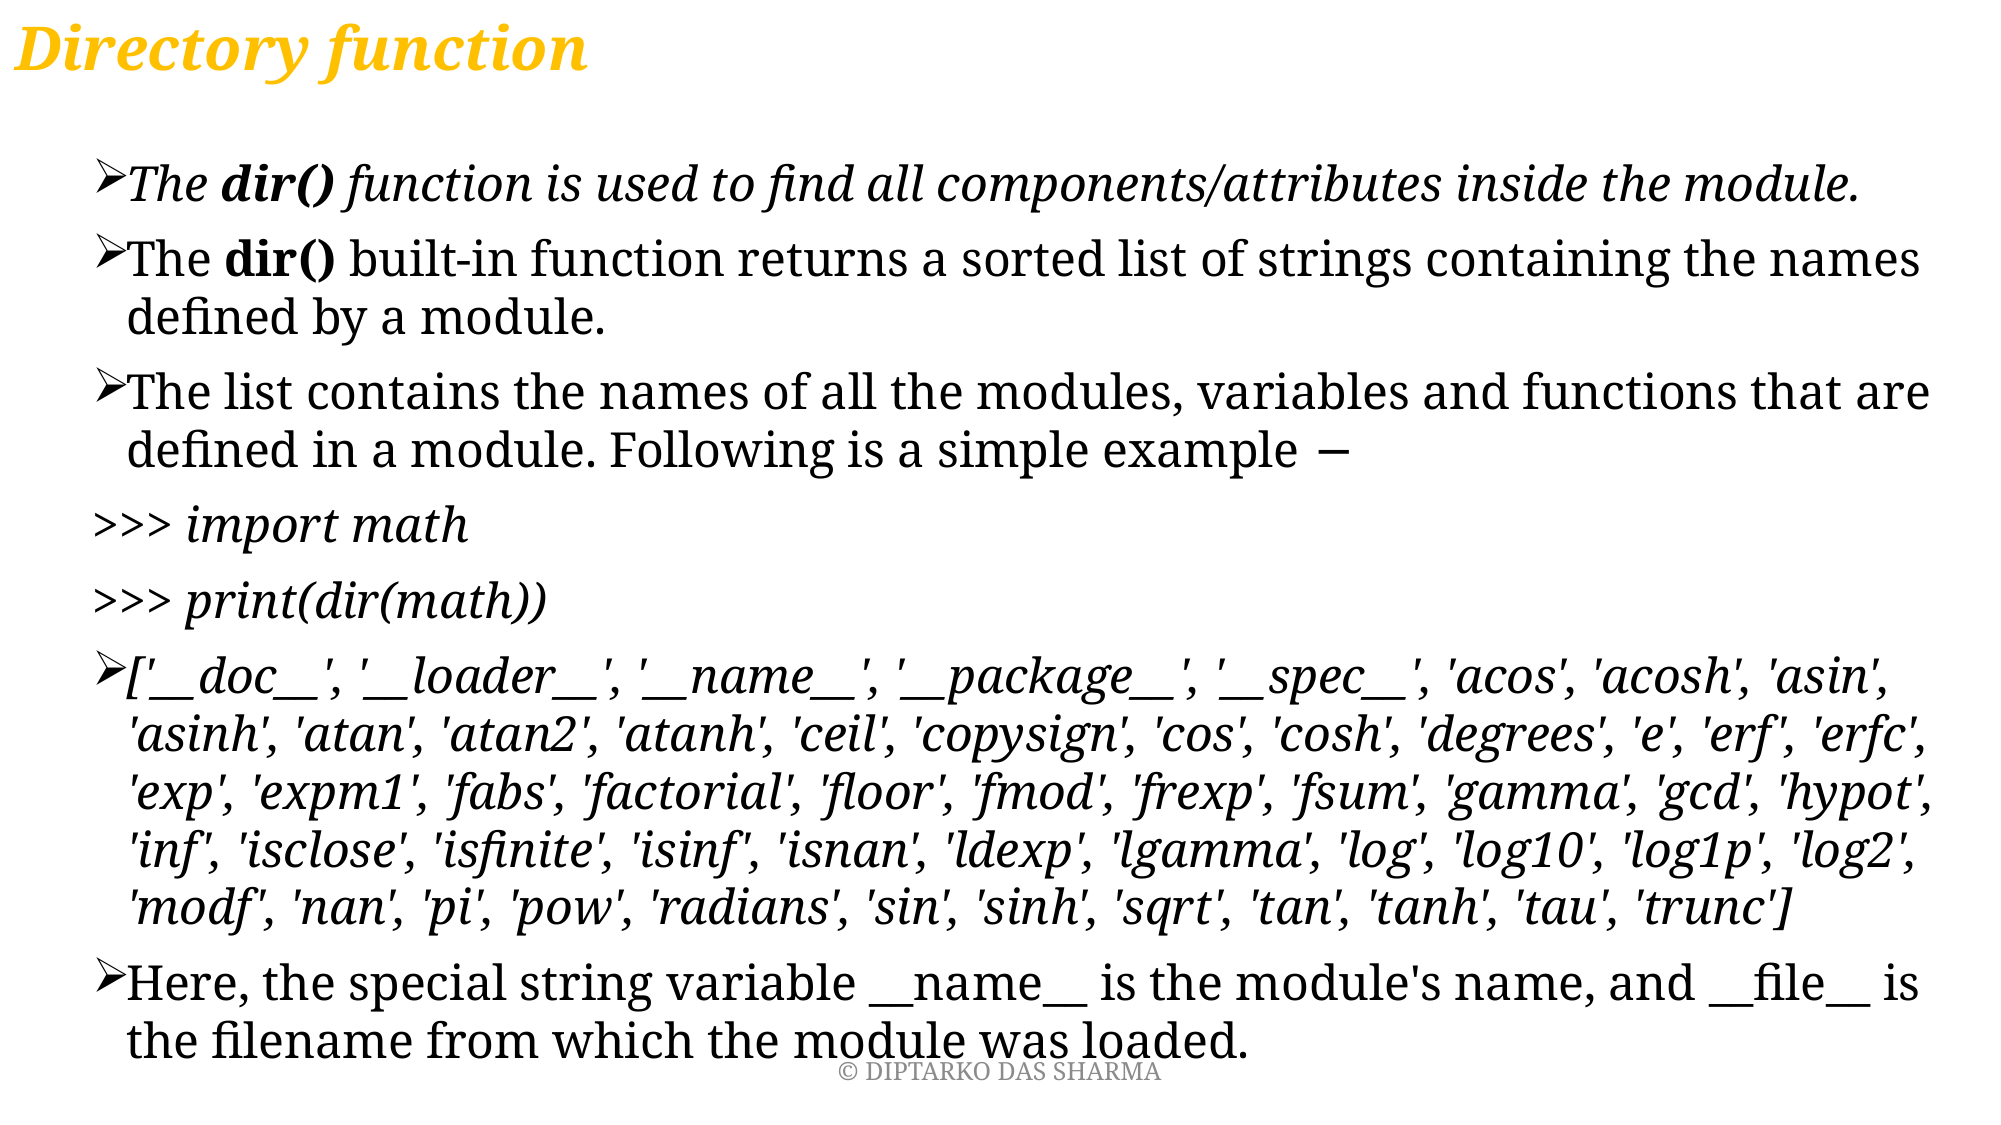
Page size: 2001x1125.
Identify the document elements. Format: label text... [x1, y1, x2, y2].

footer © DIPTARKO DAS SHARMA [662, 1042, 1338, 1103]
text_box [500, 382, 1500, 425]
title Directory function [0, 0, 1783, 102]
list The dir() function is used to find all components/attributes inside the module. The dir() built-in function returns a sorted list of strings containing the names defined by a module. The list contains the names of all the modules, variables and functions that are defined in a module. Following is a simple example − >>> import math >>> print(dir(math)) ['__doc__', '__loader__', '__name__', '__package__', '__spec__', 'acos', 'acosh', 'asin', 'asinh', 'atan', 'atan2', 'atanh', 'ceil', 'copysign', 'cos', 'cosh', 'degrees', 'e', 'erf', 'erfc', 'exp', 'expm1', 'fabs', 'factorial', 'floor', 'fmod', 'frexp', 'fsum', 'gamma', 'gcd', 'hypot', 'inf', 'isclose', 'isfinite', 'isinf', 'isnan', 'ldexp', 'lgamma', 'log', 'log10', 'log1p', 'log2', 'modf', 'nan', 'pi', 'pow', 'radians', 'sin', 'sinh', 'sqrt', 'tan', 'tanh', 'tau', 'trunc'] Here, the special string variable __name__ is the module's name, and __file__ is the filename from which the module was loaded. [77, 145, 1953, 1098]
